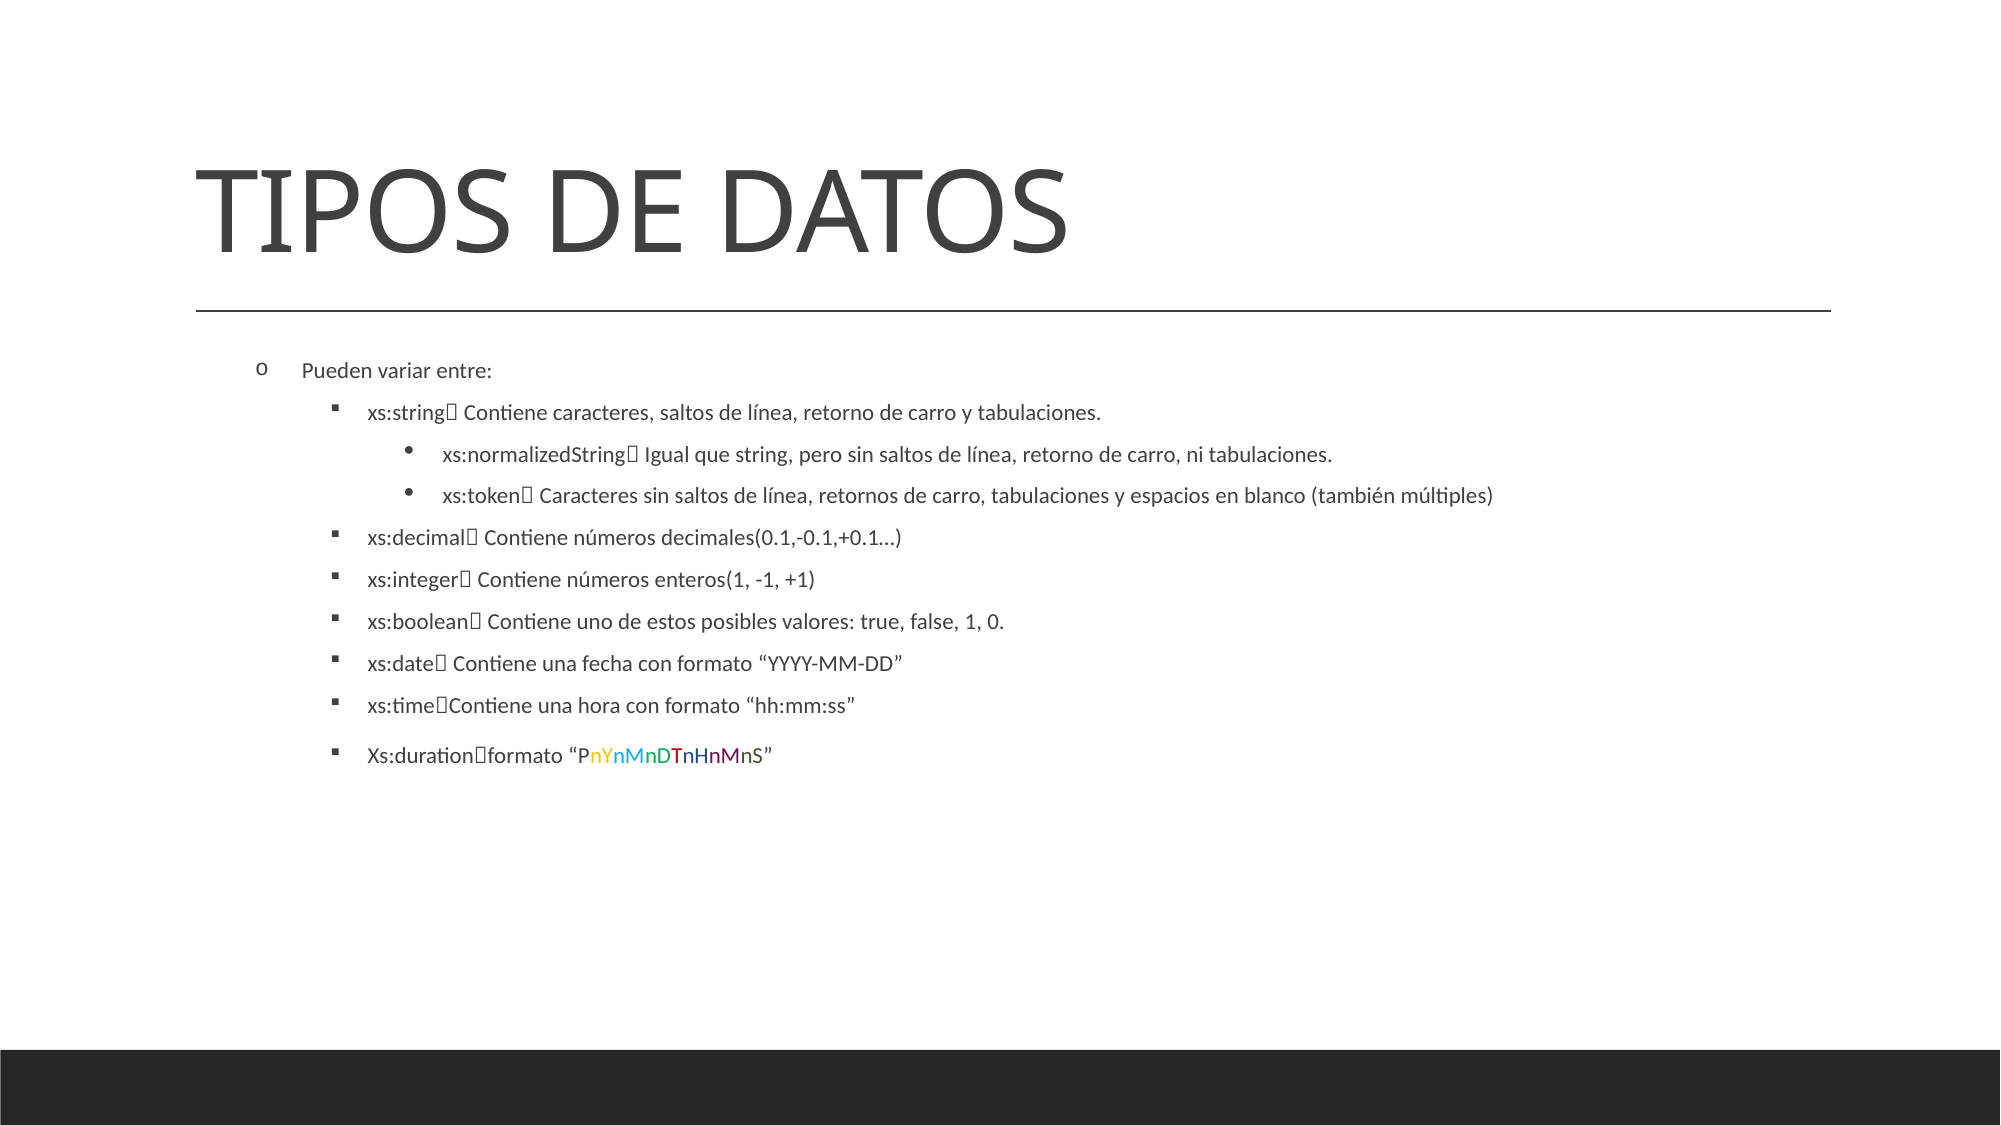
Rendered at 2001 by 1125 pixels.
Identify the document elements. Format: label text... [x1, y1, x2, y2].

list Pueden variar entre: xs:string Contiene caracteres, saltos de línea, retorno de carro y tabulaciones. xs:normalizedString Igual que string, pero sin saltos de línea, retorno de carro, ni tabulaciones. xs:token Caracteres sin saltos de línea, retornos de carro, tabulaciones y espacios en blanco (también múltiples) xs:decimal Contiene números decimales(0.1,-0.1,+0.1…) xs:integer Contiene números enteros(1, -1, +1) xs:boolean Contiene uno de estos posibles valores: true, false, 1, 0. xs:date Contiene una fecha con formato “YYYY-MM-DD” xs:timeContiene una hora con formato “hh:mm:ss” Xs:durationformato “PnYnMnDTnHnMnS” [180, 345, 1830, 963]
title TIPOS DE DATOS [180, 47, 1830, 285]
